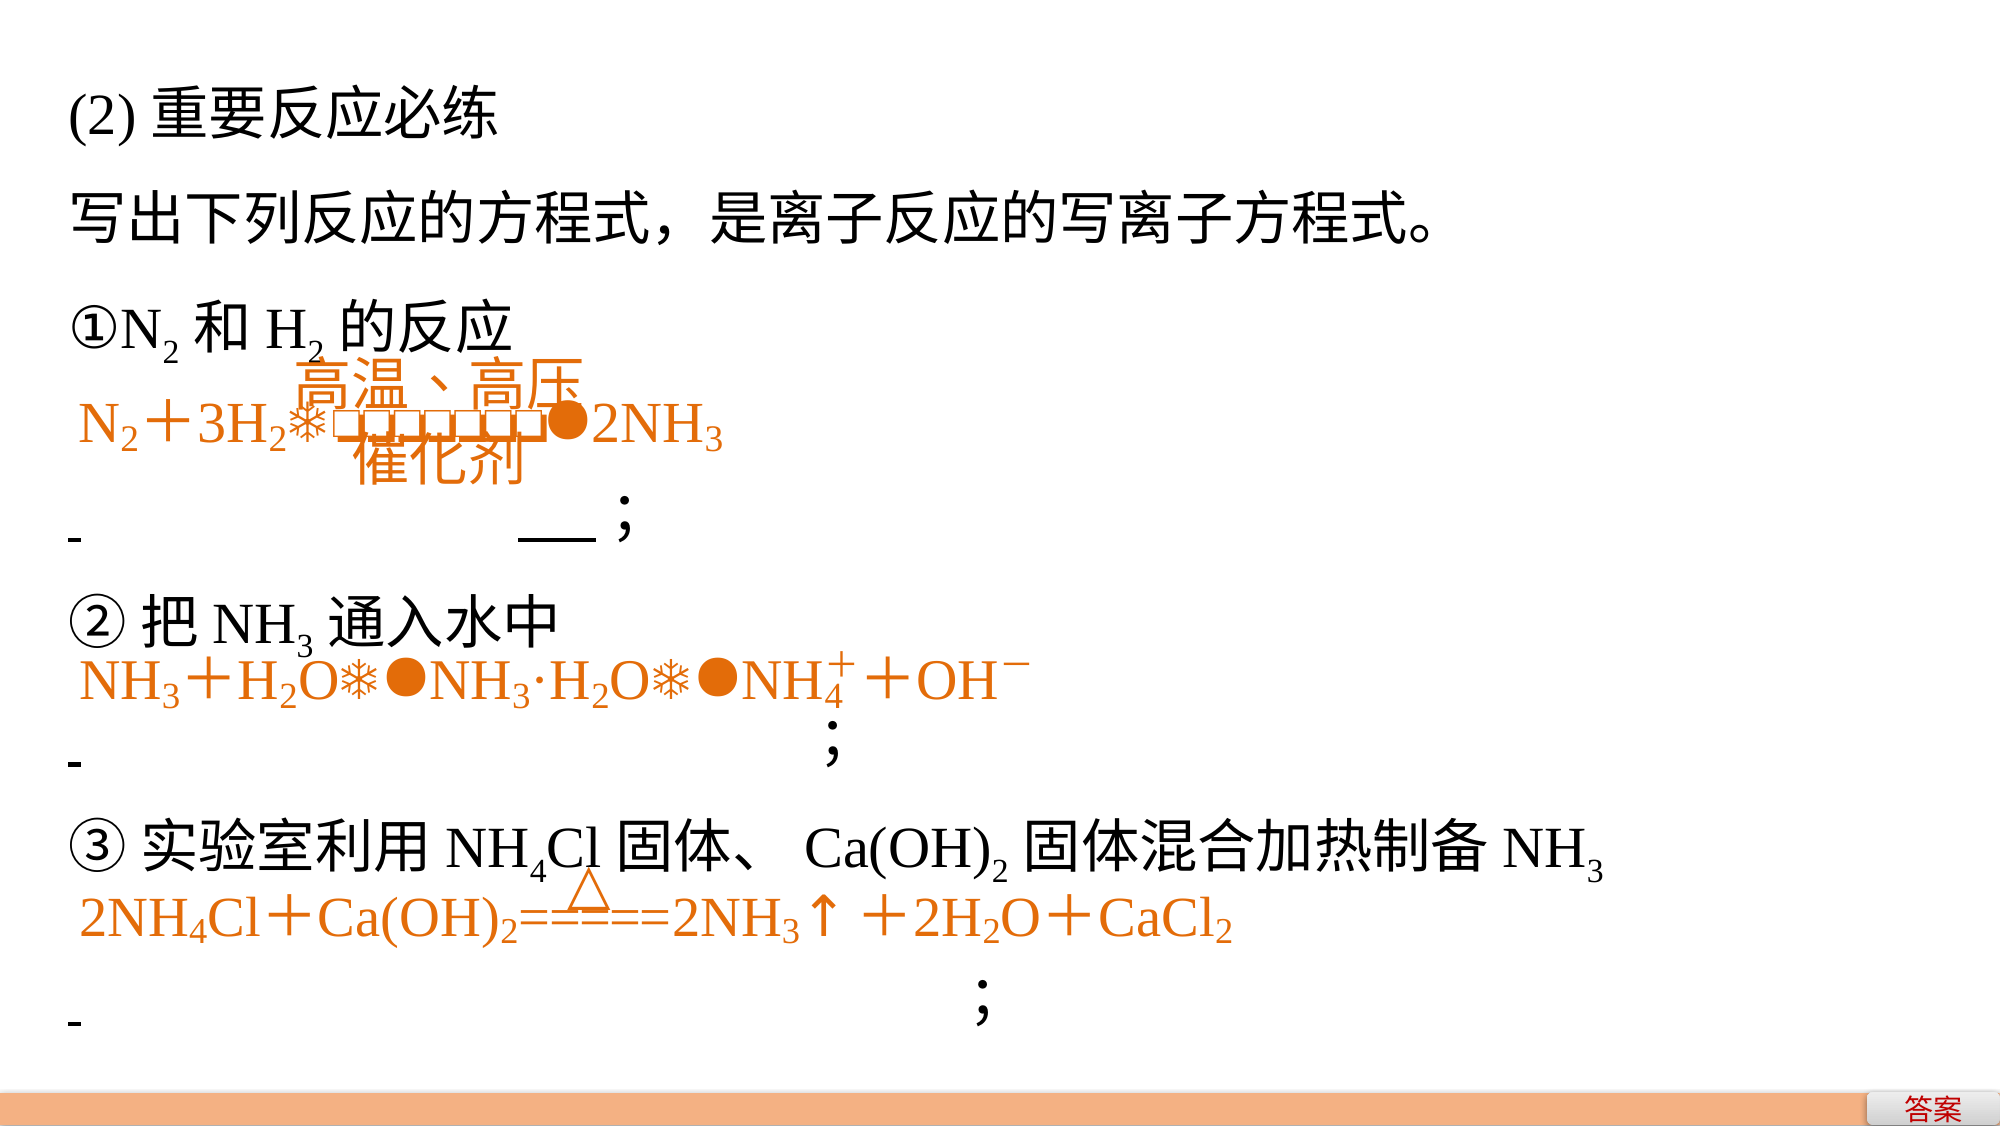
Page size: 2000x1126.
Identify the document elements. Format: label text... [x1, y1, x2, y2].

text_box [78, 632, 1092, 756]
text_box [0, 1092, 1866, 1126]
text_box 答案 [1866, 1091, 2000, 1126]
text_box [78, 838, 1296, 989]
text_box (2)重要反应必练 写出下列反应的方程式，是离子反应的写离子方程式。 ①N2和H2的反应 ； ②把NH3通入水中 ； ③实验室利用NH4Cl固体、Ca(OH)2固体混合加热制备NH3 ； [48, 31, 1917, 1040]
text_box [78, 342, 778, 520]
